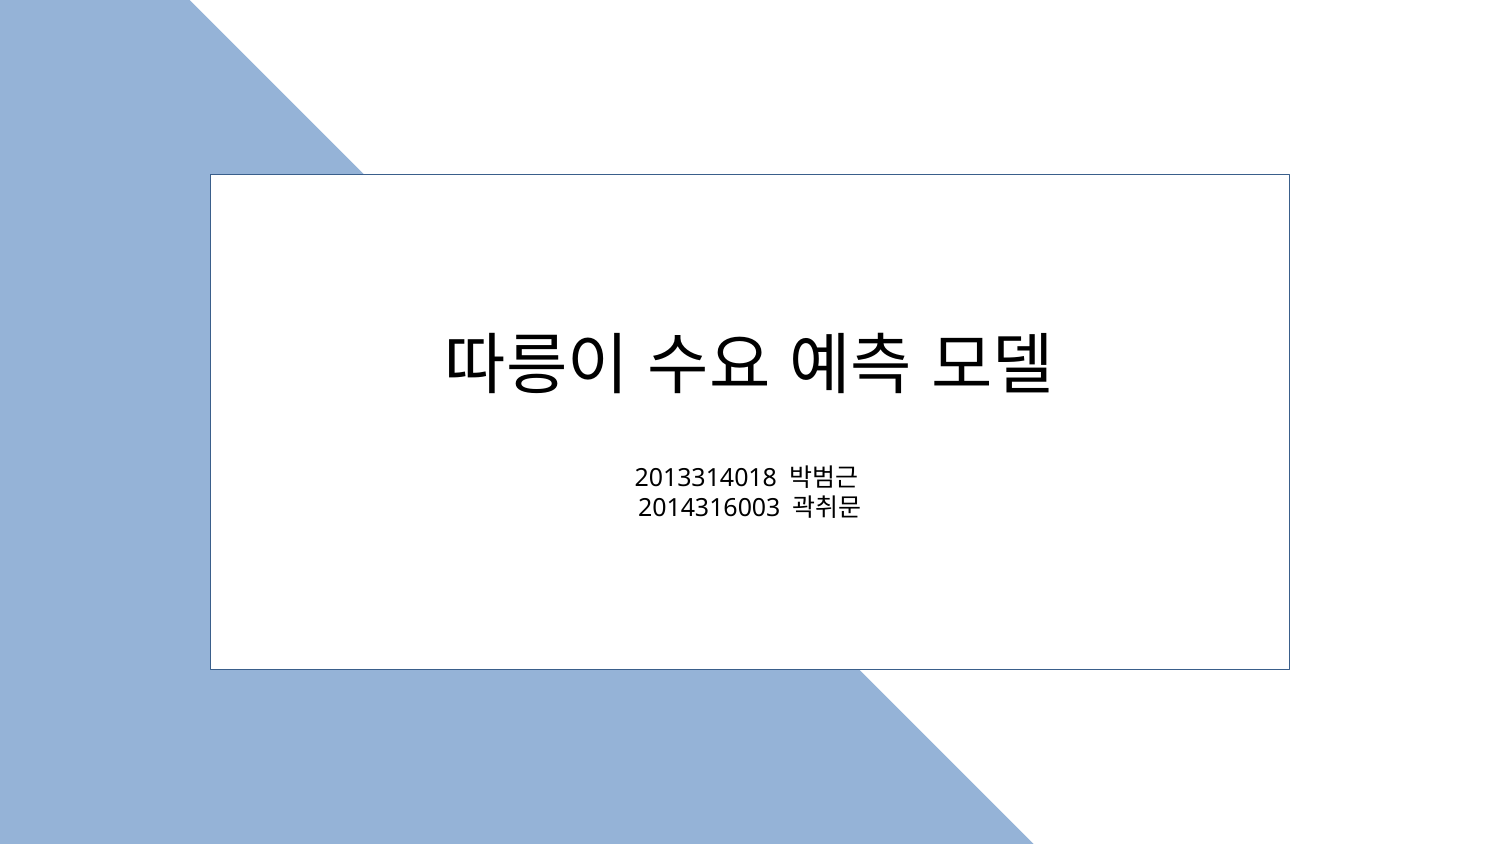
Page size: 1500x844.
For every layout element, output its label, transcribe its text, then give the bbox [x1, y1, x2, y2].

text_box [0, 0, 1036, 844]
text_box 따릉이 수요 예측 모델 2013314018 박범근 2014316003 곽취문 [208, 172, 1292, 671]
